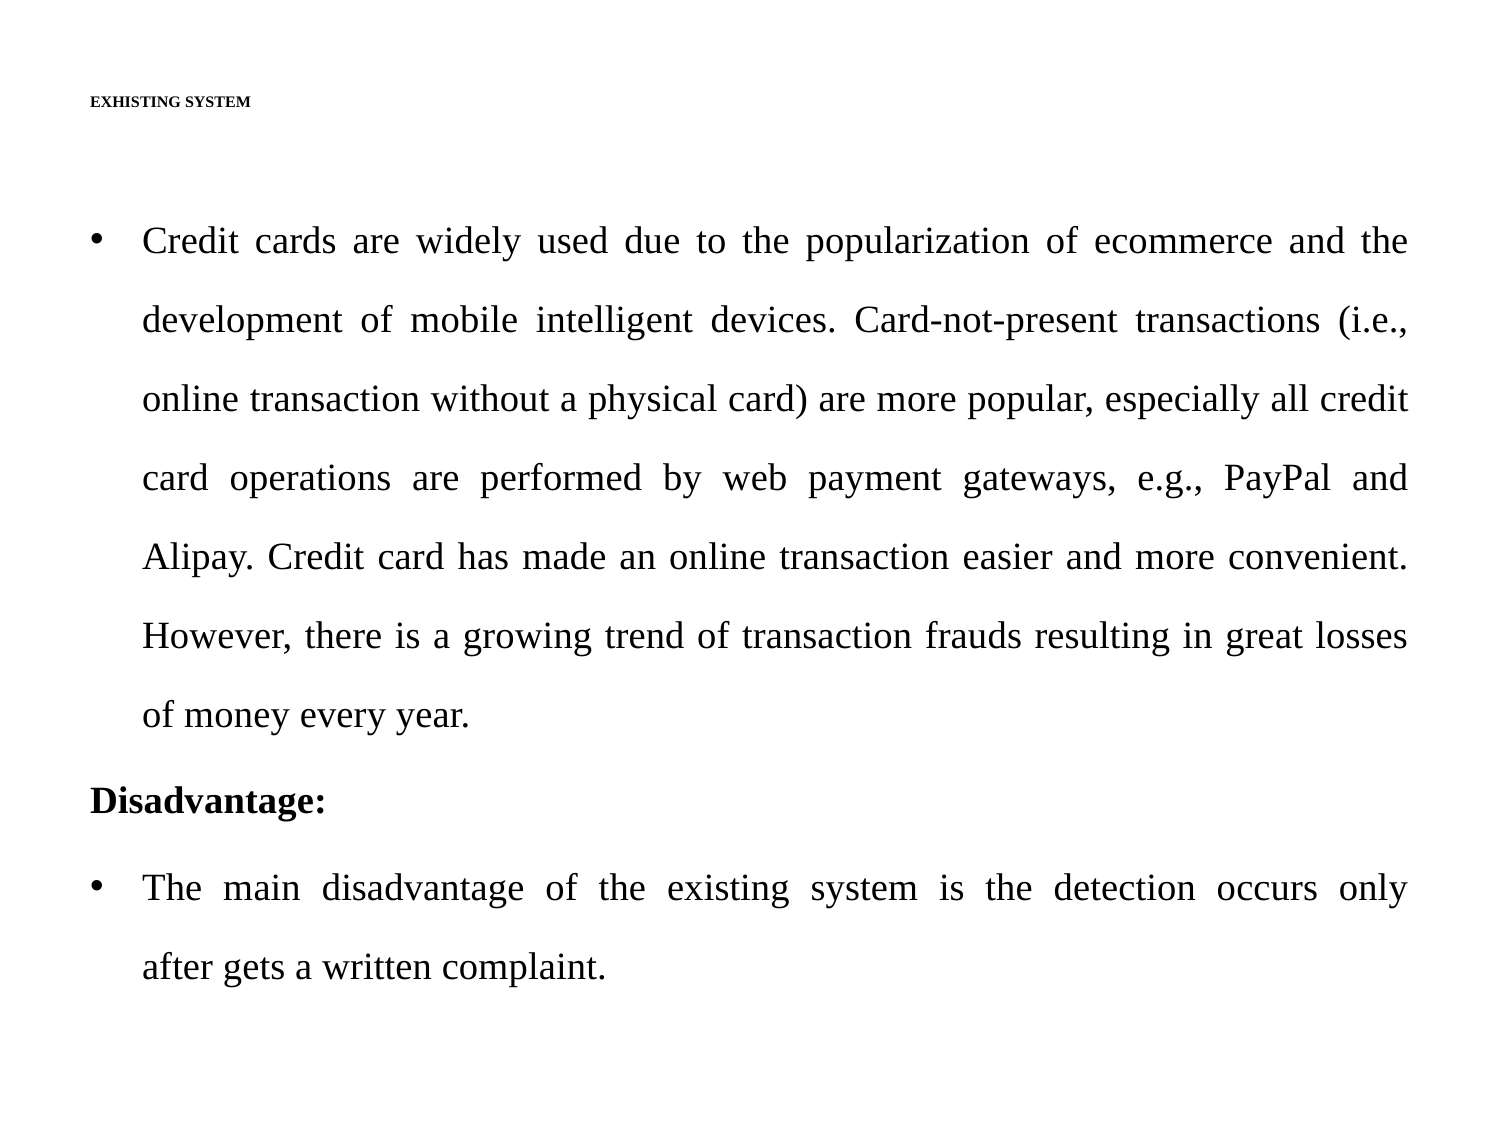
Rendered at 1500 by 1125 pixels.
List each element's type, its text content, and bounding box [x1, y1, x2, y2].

title EXHISTING SYSTEM [75, 0, 1425, 174]
list Credit cards are widely used due to the popularization of ecommerce and the development of mobile intelligent devices. Card-not-present transactions (i.e., online transaction without a physical card) are more popular, especially all credit card operations are performed by web payment gateways, e.g., PayPal and Alipay. Credit card has made an online transaction easier and more convenient. However, there is a growing trend of transaction frauds resulting in great losses of money every year. Disadvantage: The main disadvantage of the existing system is the detection occurs only after gets a written complaint. [75, 174, 1425, 1005]
